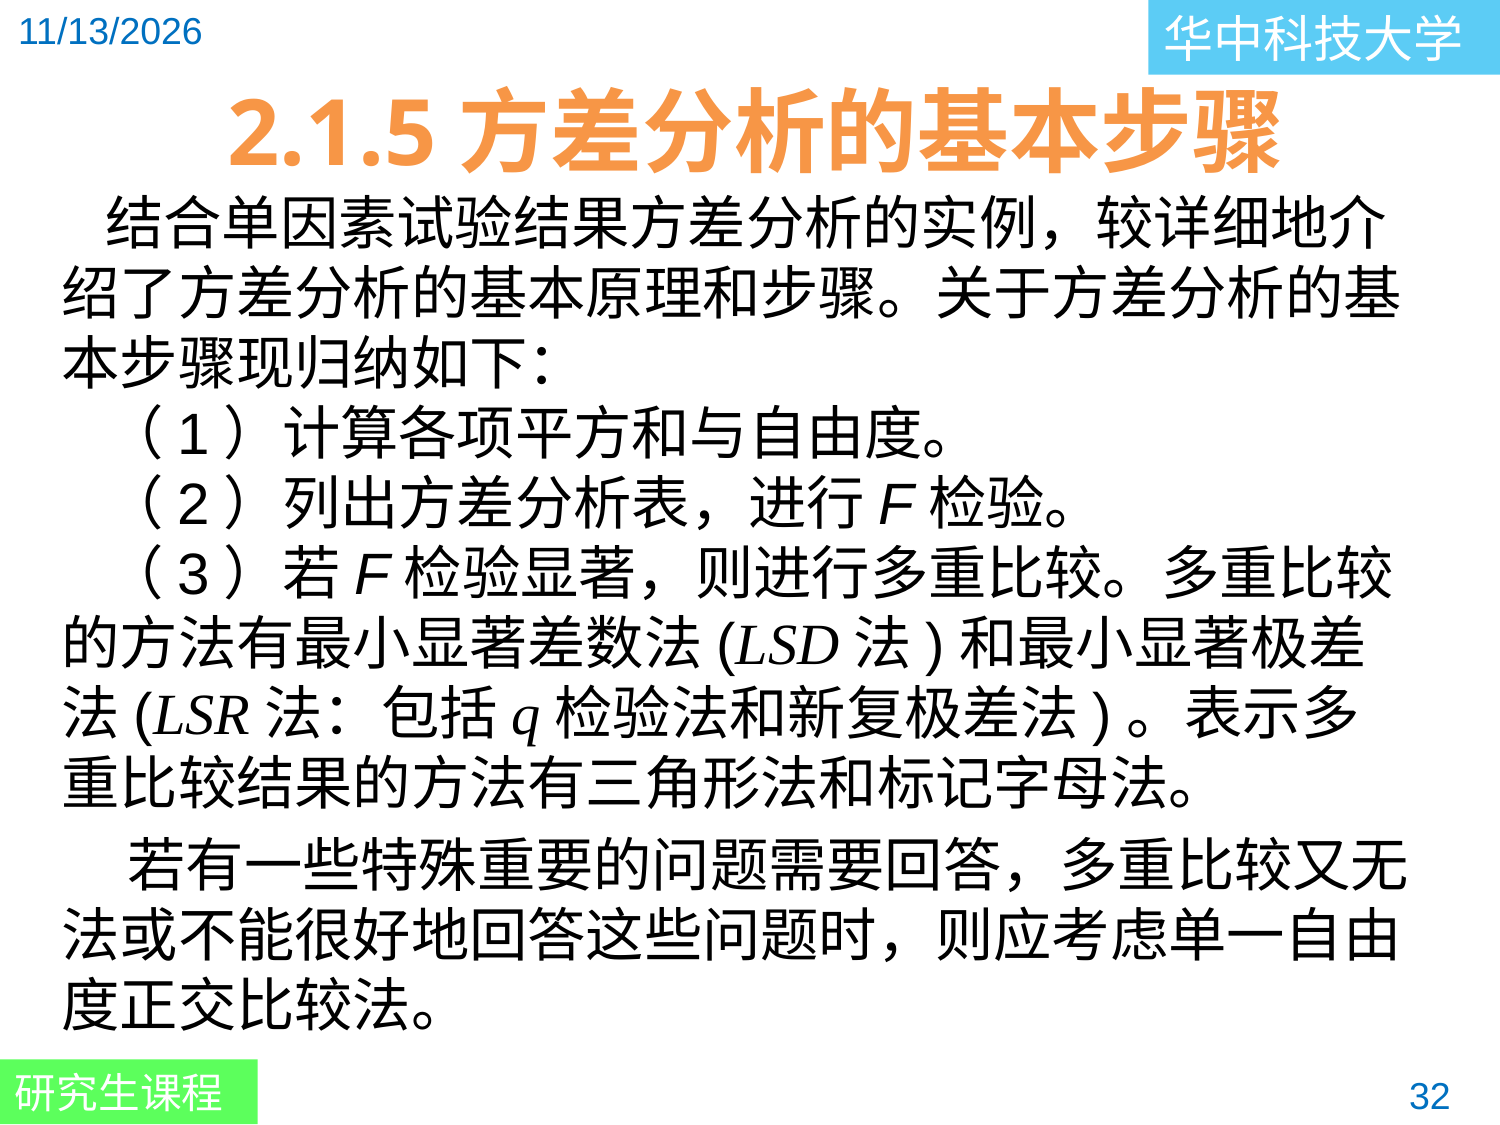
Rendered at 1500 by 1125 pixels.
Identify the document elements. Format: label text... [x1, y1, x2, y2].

text_box 若有一些特殊重要的问题需要回答，多重比较又无法或不能很好地回答这些问题时，则应考虑单一自由度正交比较法。 [46, 820, 1454, 1045]
title 2.1.5方差分析的基本步骤 [46, 34, 1466, 223]
text_box 结合单因素试验结果方差分析的实例，较详细地介绍了方差分析的基本原理和步骤。关于方差分析的基本步骤现归纳如下： （1）计算各项平方和与自由度。 （2）列出方差分析表，进行F检验。 （3）若F检验显著，则进行多重比较。多重比较的方法有最小显著差数法(LSD法)和最小显著极差法(LSR法：包括q检验法和新复极差法)。表示多重比较结果的方法有三角形法和标记字母法。 [46, 179, 1430, 820]
